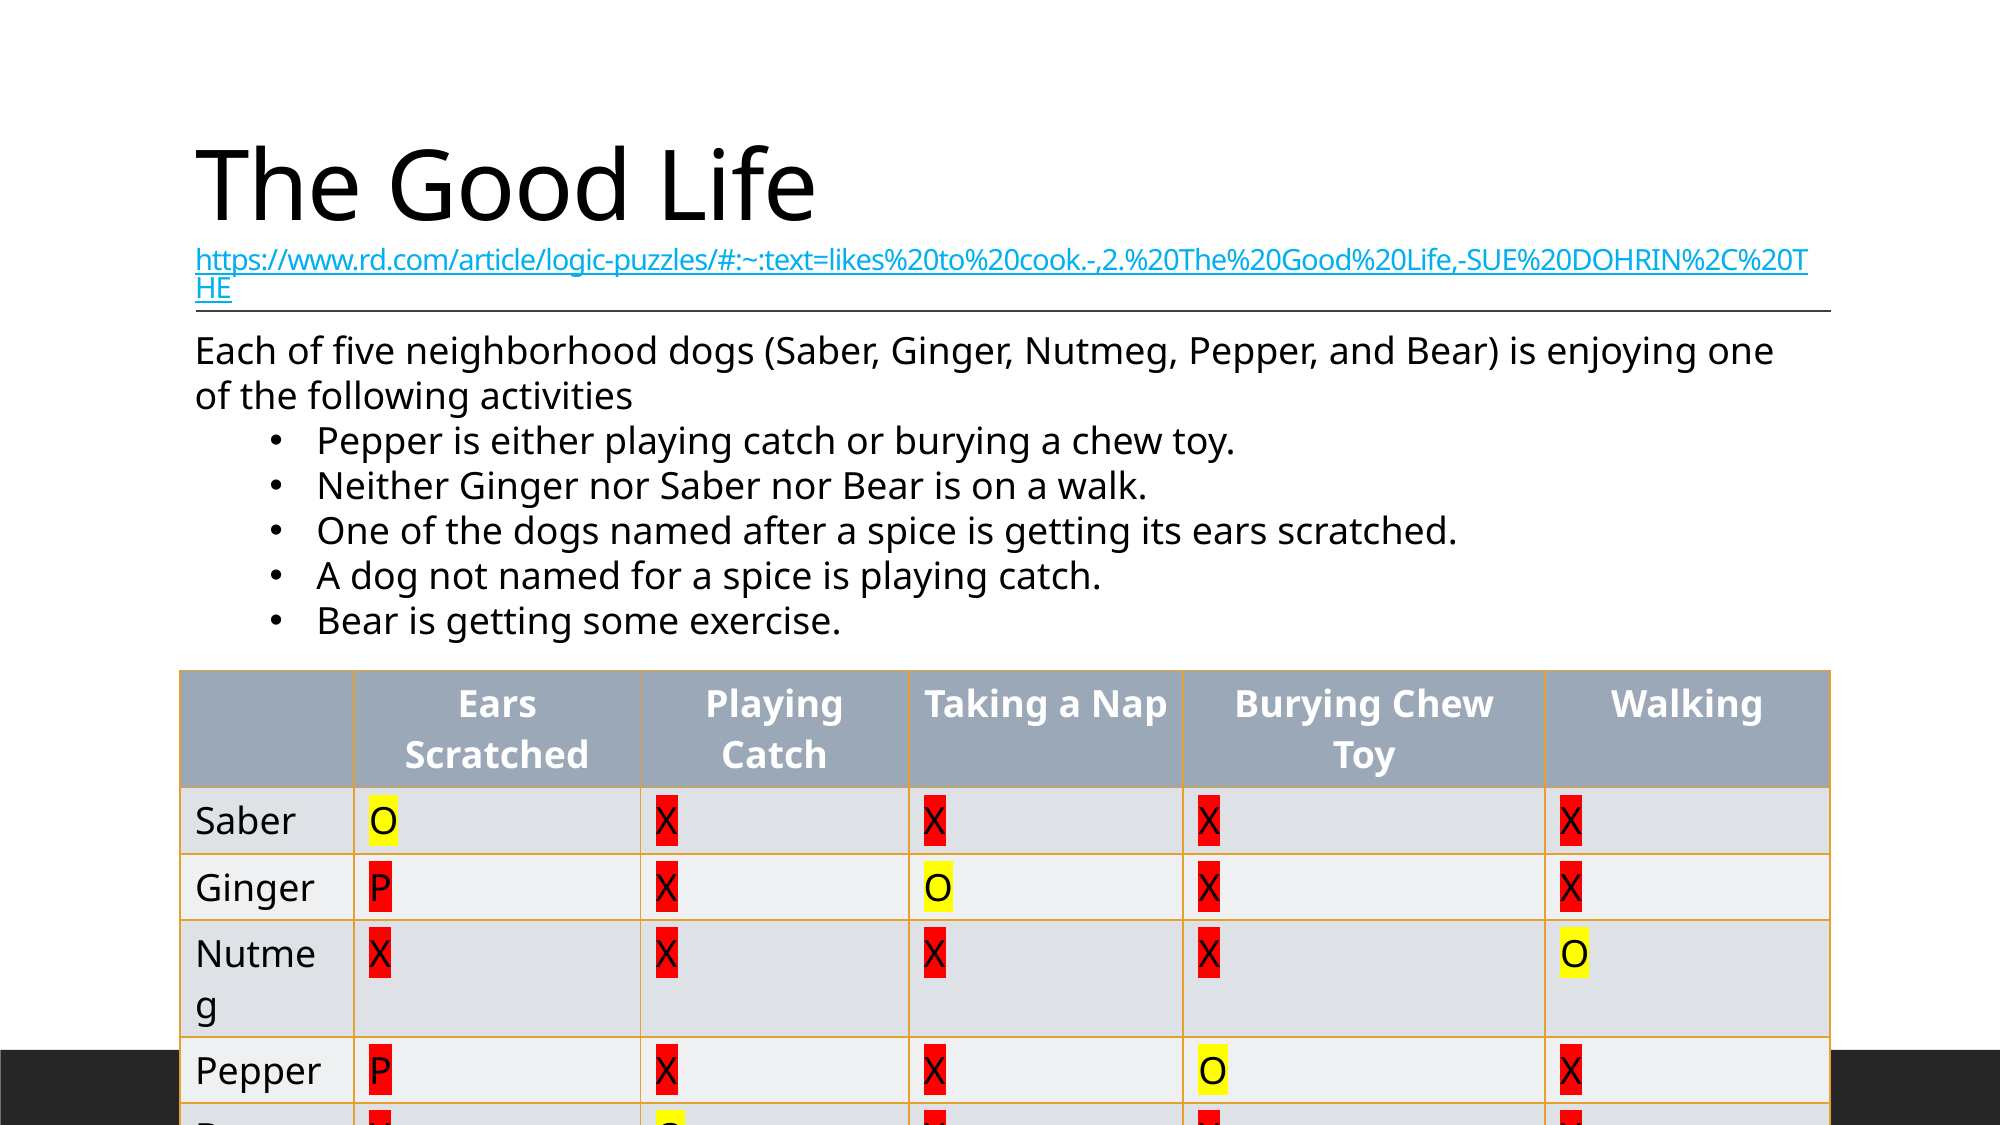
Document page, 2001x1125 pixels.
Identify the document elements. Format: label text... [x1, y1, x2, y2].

table_cell X [1546, 788, 1829, 853]
table_cell X [641, 921, 908, 1036]
table_cell O [1546, 921, 1829, 1036]
table_cell X [1546, 855, 1829, 919]
table_cell O [355, 788, 640, 853]
table_header [181, 671, 353, 787]
table_header Playing Catch [641, 671, 908, 787]
table_cell O [910, 855, 1182, 919]
table_cell X [641, 855, 908, 919]
table_cell X [1546, 1038, 1829, 1102]
table_cell Ginger [181, 855, 353, 919]
table_cell X [1184, 921, 1544, 1036]
table_cell X [641, 1038, 908, 1102]
table_cell X [355, 921, 640, 1036]
table_cell X [910, 1104, 1182, 1125]
table_cell Pepper [181, 1038, 353, 1102]
table_cell X [910, 788, 1182, 853]
table_cell O [1184, 1038, 1544, 1102]
table_cell X [1546, 1104, 1829, 1125]
table_header Burying Chew Toy [1184, 671, 1544, 787]
table_cell X [355, 1104, 640, 1125]
title The Good Life https://www.rd.com/article/logic-puzzles/#:~:text=likes%20to%20cook.-,2.%20The%20Good%20Life,-SUE%20DOHRIN%2C%20THE [180, 47, 1830, 285]
table_header Ears Scratched [355, 671, 640, 787]
table_cell X [1184, 788, 1544, 853]
text_box Each of five neighborhood dogs (Saber, Ginger, Nutmeg, Pepper, and Bear) is enjoying one of the following activities Pepper is either playing catch or burying a chew toy. Neither Ginger nor Saber nor Bear is on a walk. One of the dogs named after a spice is getting its ears scratched. A dog not named for a spice is playing catch. Bear is getting some exercise. [179, 319, 1830, 650]
table_cell P [355, 1038, 640, 1102]
table_cell P [355, 855, 640, 919]
table_cell O [641, 1104, 908, 1125]
table_cell X [1184, 1104, 1544, 1125]
table_cell X [641, 788, 908, 853]
table_cell Nutmeg [181, 921, 353, 1036]
table_cell Saber [181, 788, 353, 853]
table_header Taking a Nap [910, 671, 1182, 787]
table_header Walking [1546, 671, 1829, 787]
table_cell X [1184, 855, 1544, 919]
table_cell X [910, 921, 1182, 1036]
table_cell Bear [181, 1104, 353, 1125]
table_cell X [910, 1038, 1182, 1102]
